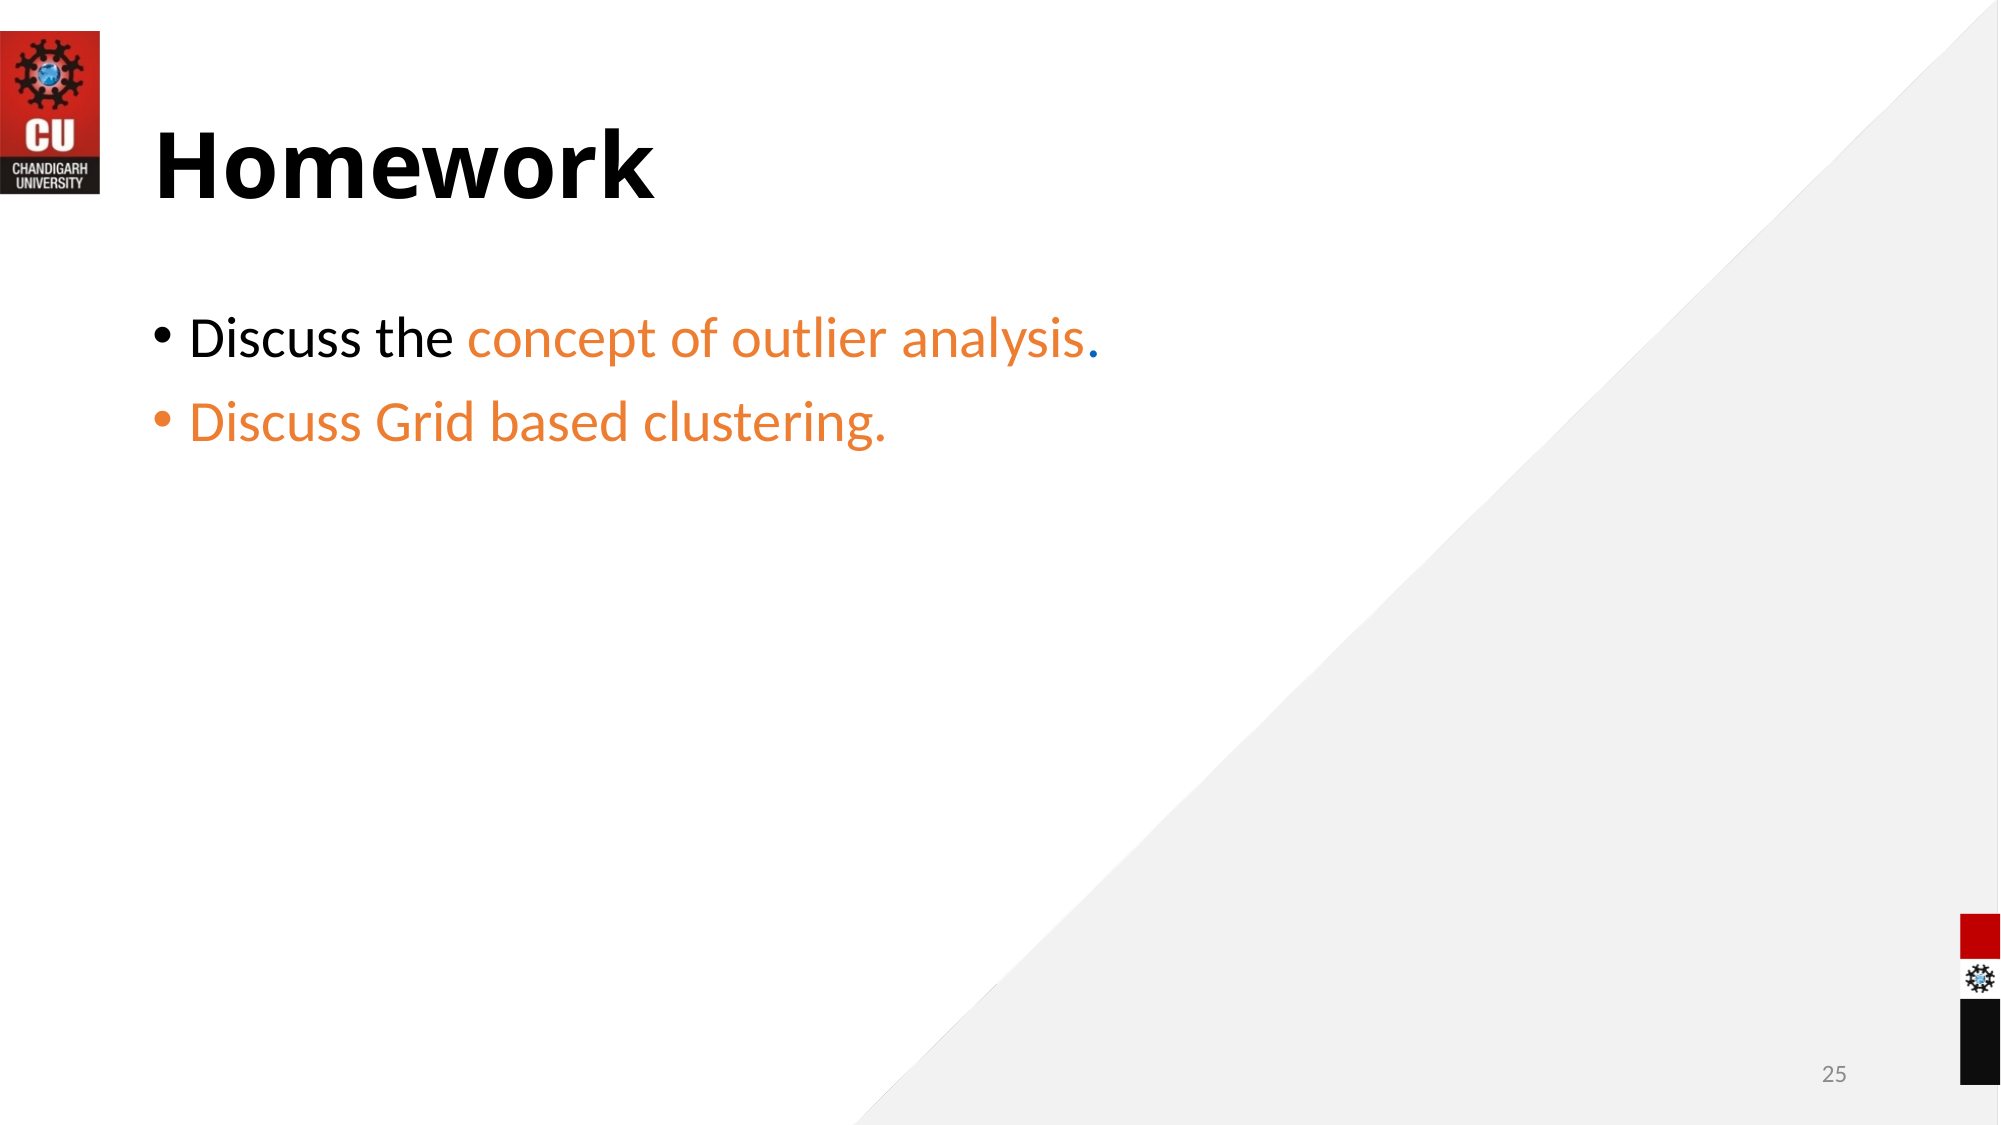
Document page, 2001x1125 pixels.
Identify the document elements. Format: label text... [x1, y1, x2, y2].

title Homework [137, 59, 1863, 278]
list Discuss the concept of outlier analysis. Discuss Grid based clustering. [137, 299, 1863, 1014]
slide_number 25 [1412, 1042, 1863, 1103]
picture [0, 0, 2001, 1125]
